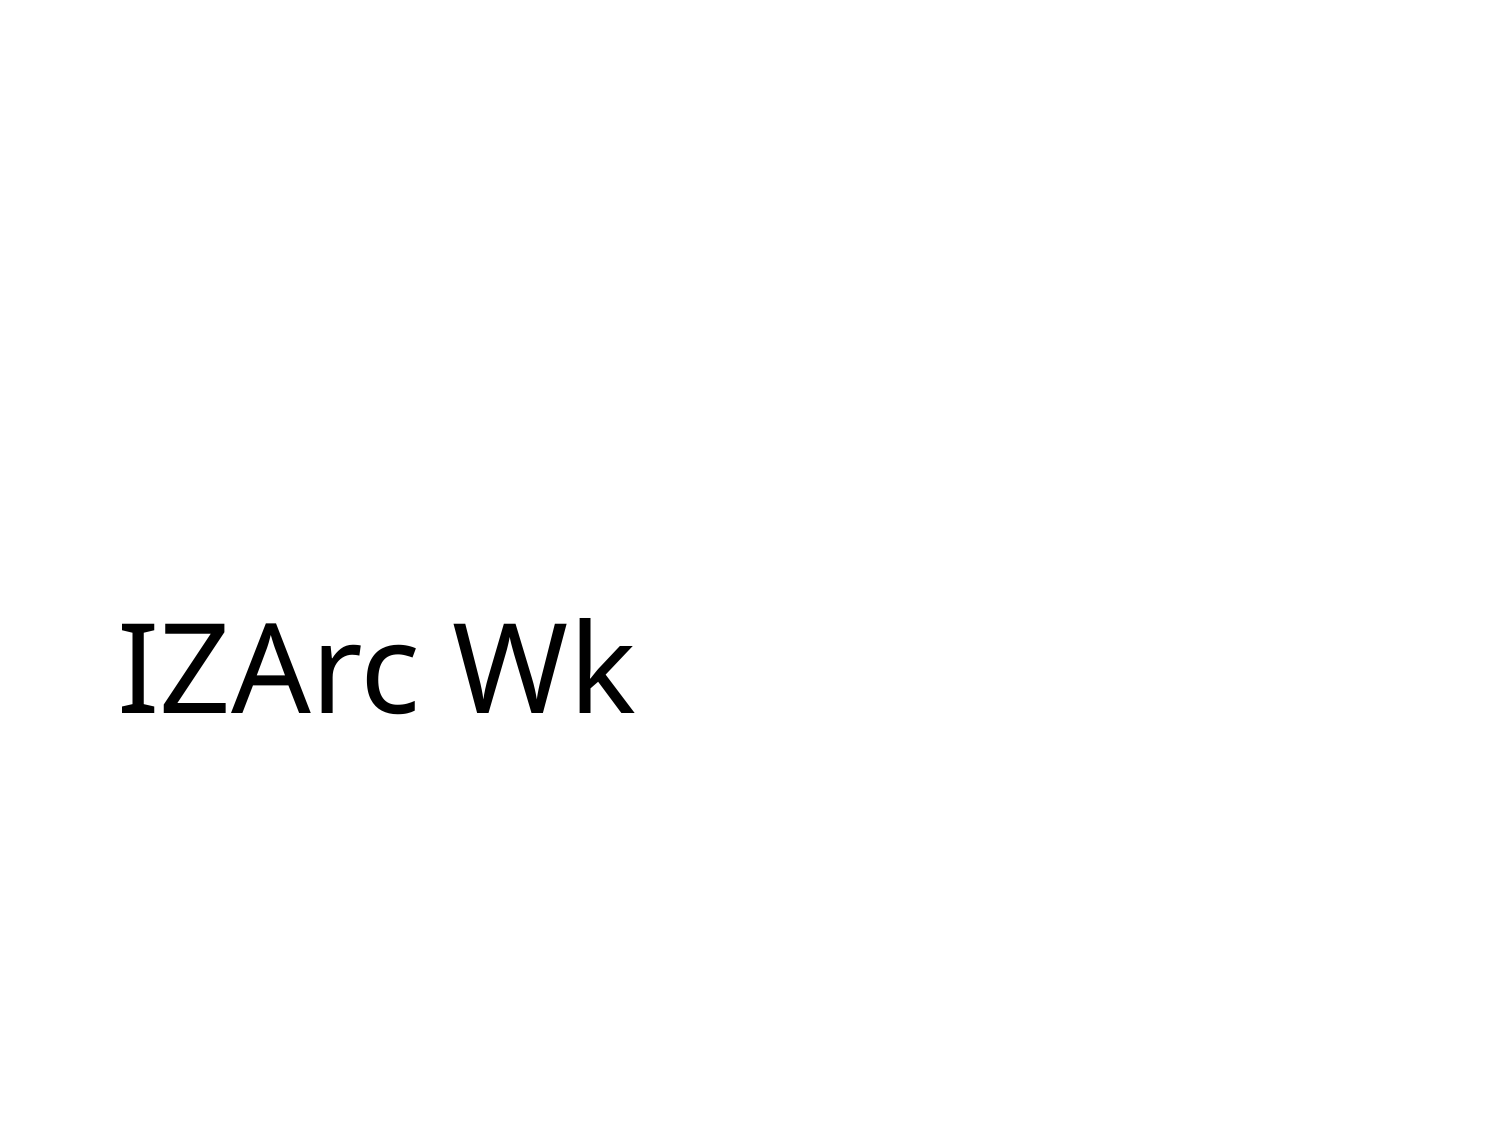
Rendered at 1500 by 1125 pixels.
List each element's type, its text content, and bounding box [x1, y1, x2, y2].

title IZArc Wk [102, 280, 1397, 749]
